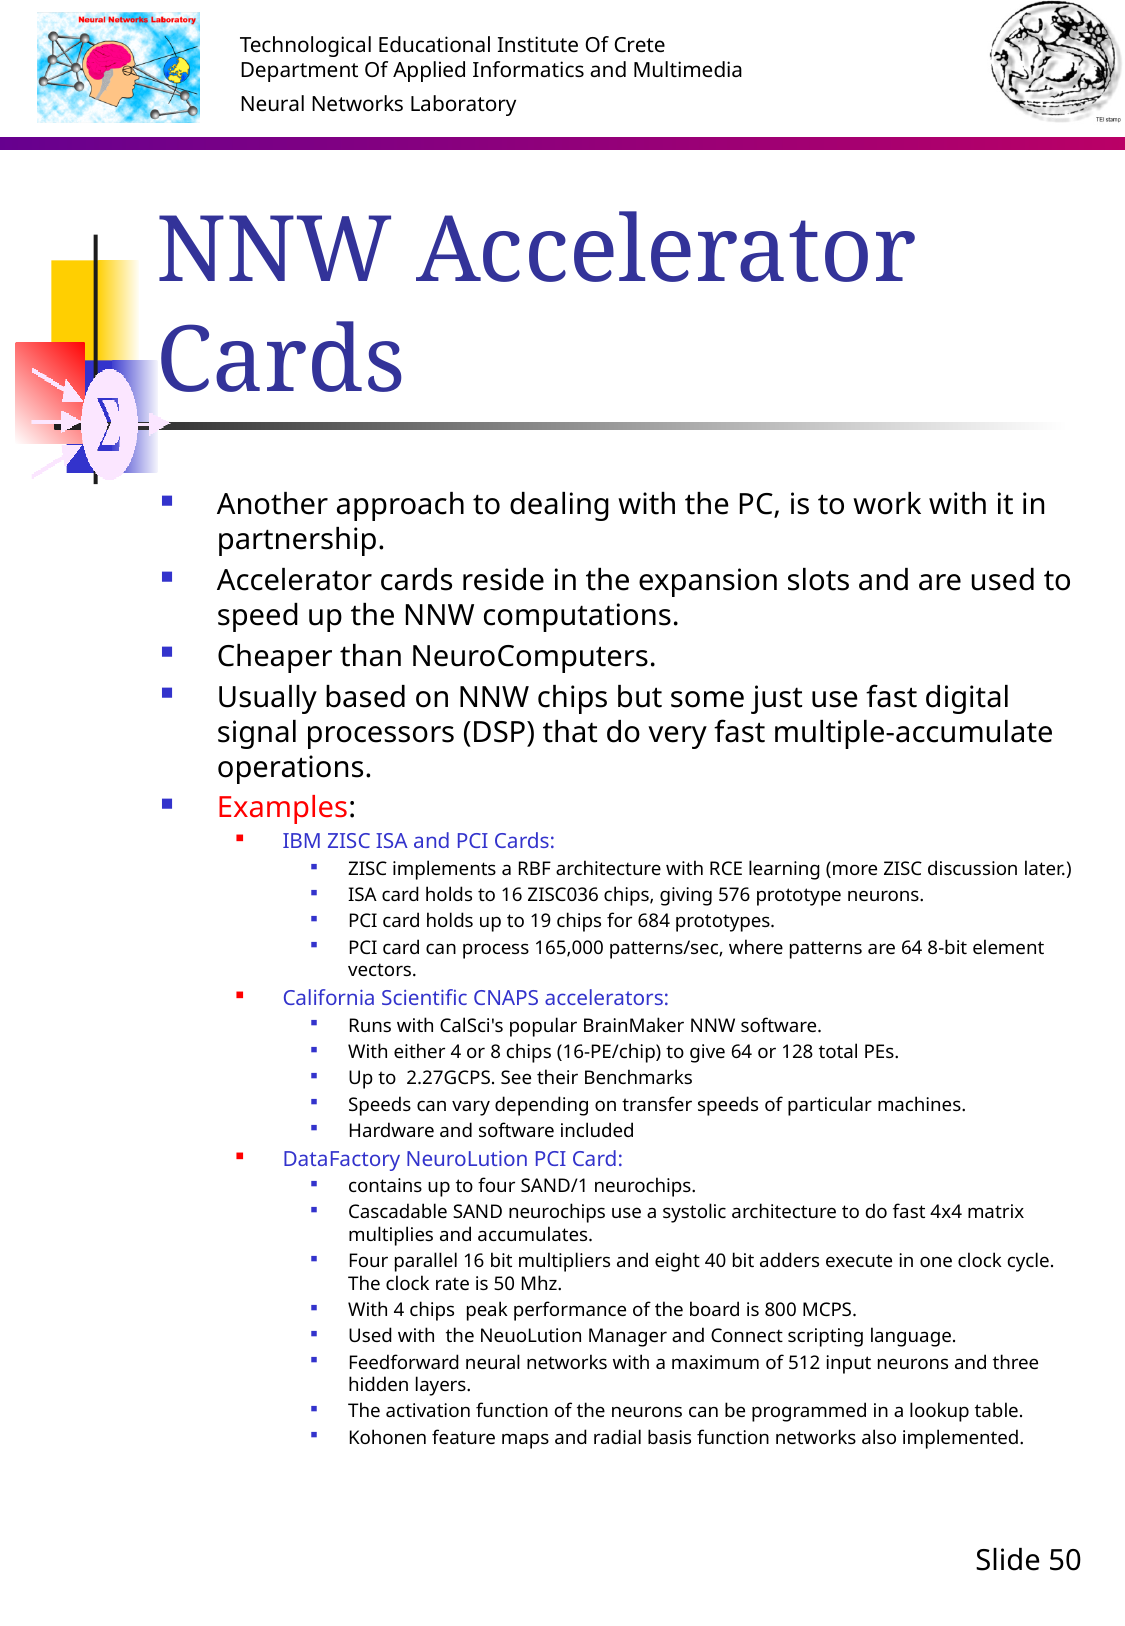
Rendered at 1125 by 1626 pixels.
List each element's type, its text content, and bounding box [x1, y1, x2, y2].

title NNW Accelerator Cards [141, 146, 1101, 418]
list Another approach to dealing with the PC, is to work with it in partnership. Accelerator cards reside in the expansion slots and are used to speed up the NNW computations. Cheaper than NeuroComputers. Usually based on NNW chips but some just use fast digital signal processors (DSP) that do very fast multiple-accumulate operations. Examples: IBM ZISC ISA and PCI Cards: ZISC implements a RBF architecture with RCE learning (more ZISC discussion later.) ISA card holds to 16 ZISC036 chips, giving 576 prototype neurons. PCI card holds up to 19 chips for 684 prototypes. PCI card can process 165,000 patterns/sec, where patterns are 64 8-bit element vectors. California Scientific CNAPS accelerators: Runs with CalSci's popular BrainMaker NNW software. With either 4 or 8 chips (16-PE/chip) to give 64 or 128 total PEs. Up to 2.27GCPS. See their Benchmarks Speeds can vary depending on transfer speeds of particular machines. Hardware and software included DataFactory NeuroLution PCI Card: contains up to four SAND/1 neurochips. Cascadable SAND neurochips use a systolic architecture to do fast 4x4 matrix multiplies and accumulates. Four parallel 16 bit multipliers and eight 40 bit adders execute in one clock cycle. The clock rate is 50 Mhz. With 4 chips peak performance of the board is 800 MCPS. Used with the NeuoLution Manager and Connect scripting language. Feedforward neural networks with a maximum of 512 input neurons and three hidden layers. The activation function of the neurons can be programmed in a lookup table. Kohonen feature maps and radial basis function networks also implemented. [145, 477, 1103, 1454]
picture [0, 321, 202, 529]
picture [987, 0, 1125, 127]
picture [37, 12, 200, 123]
slide_number Slide 50 [862, 1512, 1098, 1590]
